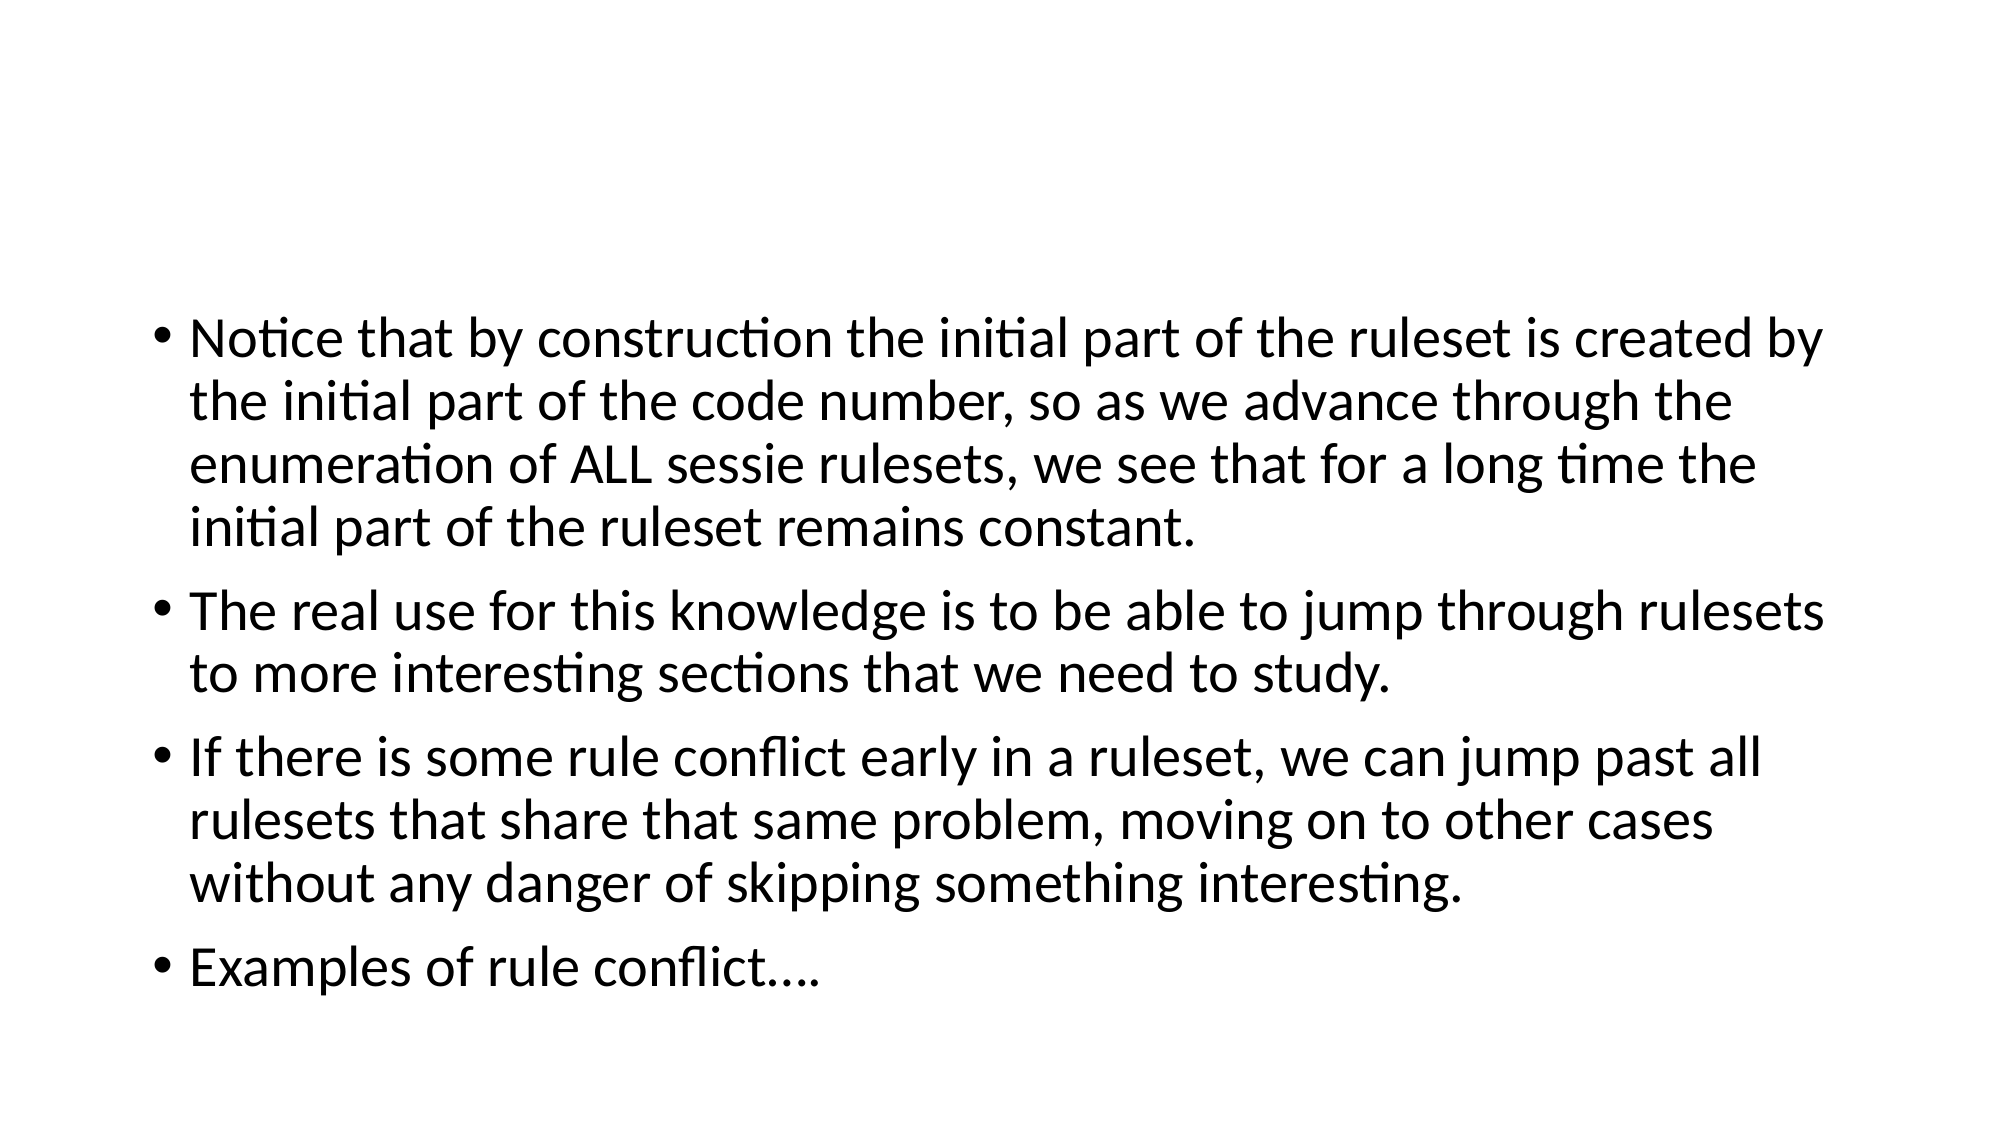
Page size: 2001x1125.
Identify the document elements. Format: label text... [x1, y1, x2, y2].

list Notice that by construction the initial part of the ruleset is created by the initial part of the code number, so as we advance through the enumeration of ALL sessie rulesets, we see that for a long time the initial part of the ruleset remains constant. The real use for this knowledge is to be able to jump through rulesets to more interesting sections that we need to study. If there is some rule conflict early in a ruleset, we can jump past all rulesets that share that same problem, moving on to other cases without any danger of skipping something interesting. Examples of rule conflict…. [137, 299, 1863, 1014]
